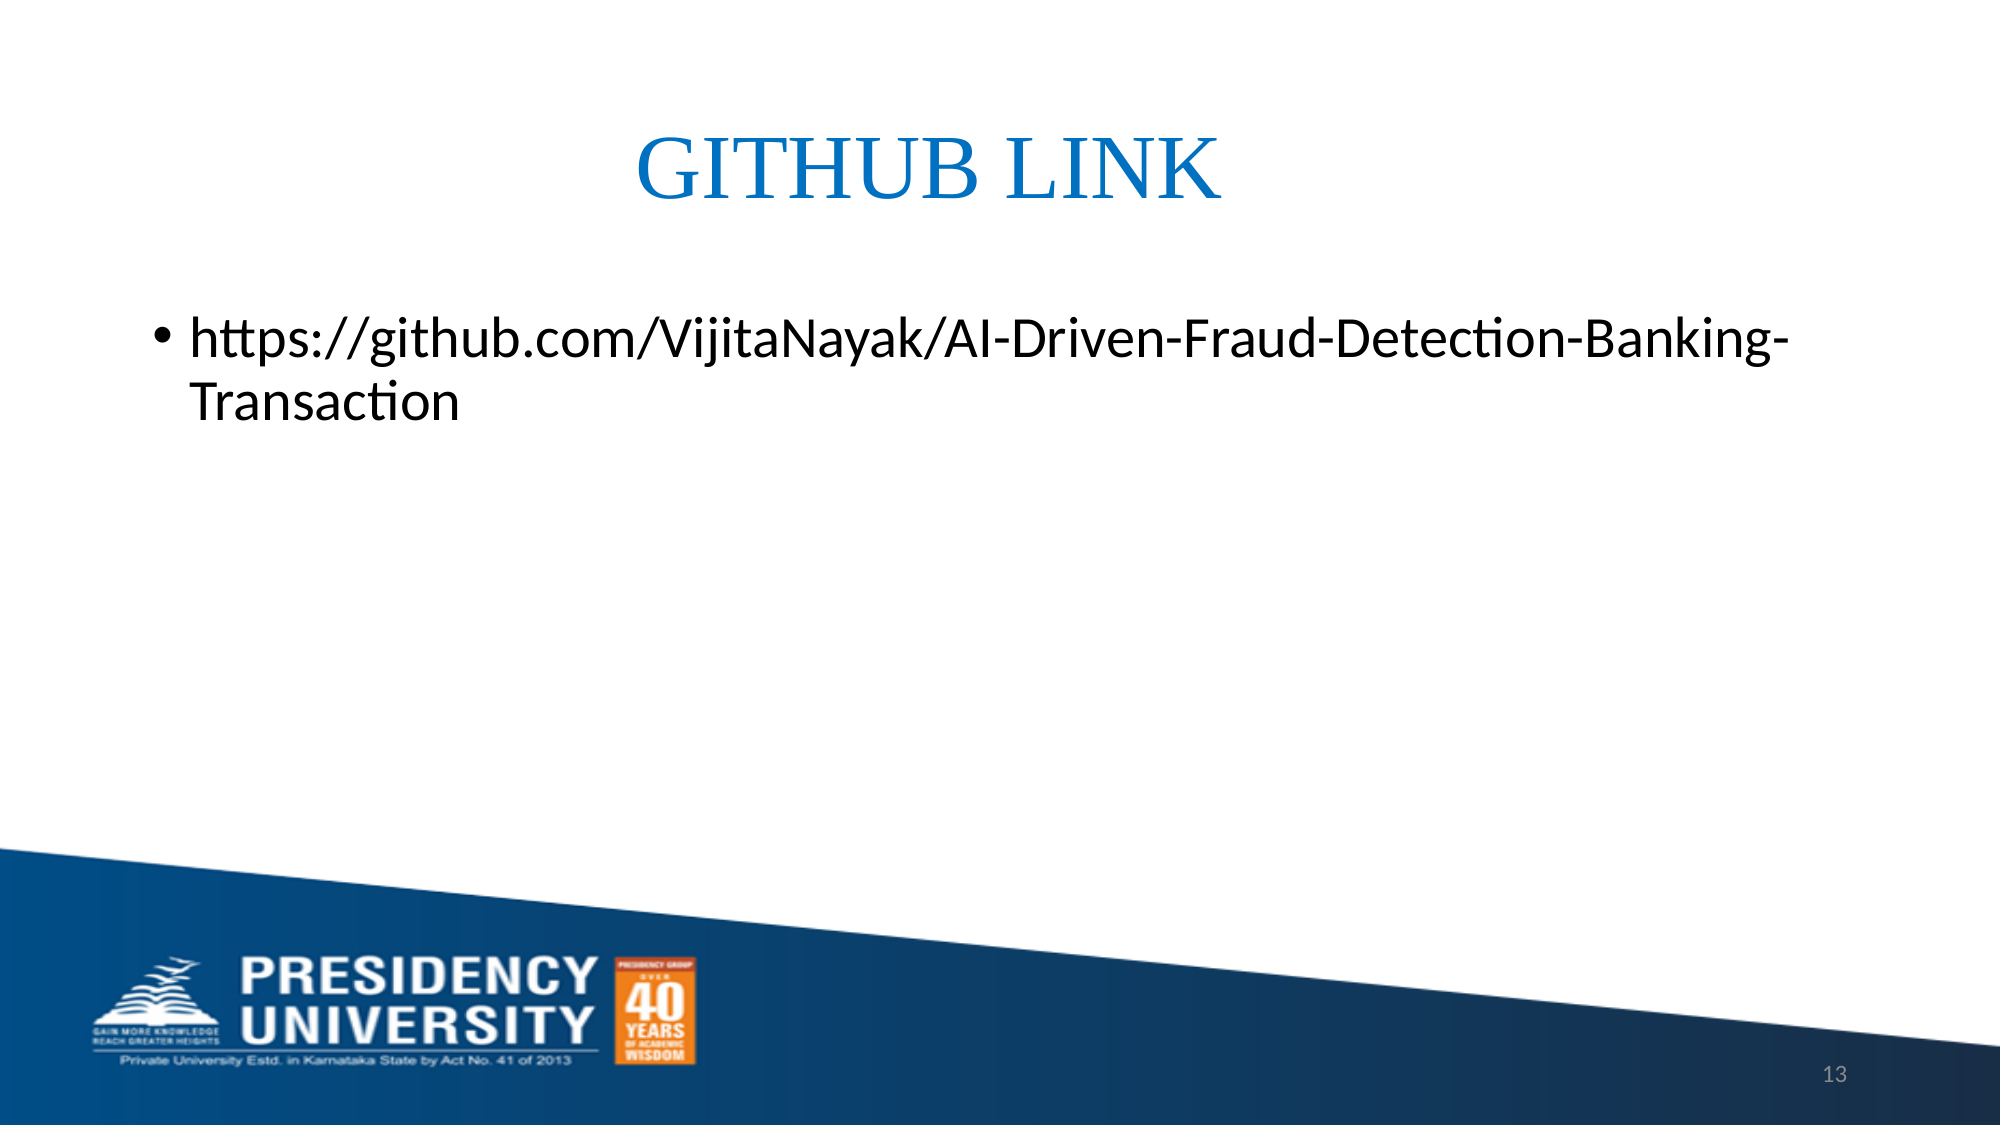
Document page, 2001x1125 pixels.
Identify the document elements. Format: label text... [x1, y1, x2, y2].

picture [0, 845, 2000, 1125]
list https://github.com/VijitaNayak/AI-Driven-Fraud-Detection-Banking-Transaction [137, 299, 1863, 1014]
title GITHUB LINK [137, 59, 1863, 278]
slide_number 13 [1412, 1042, 1863, 1103]
